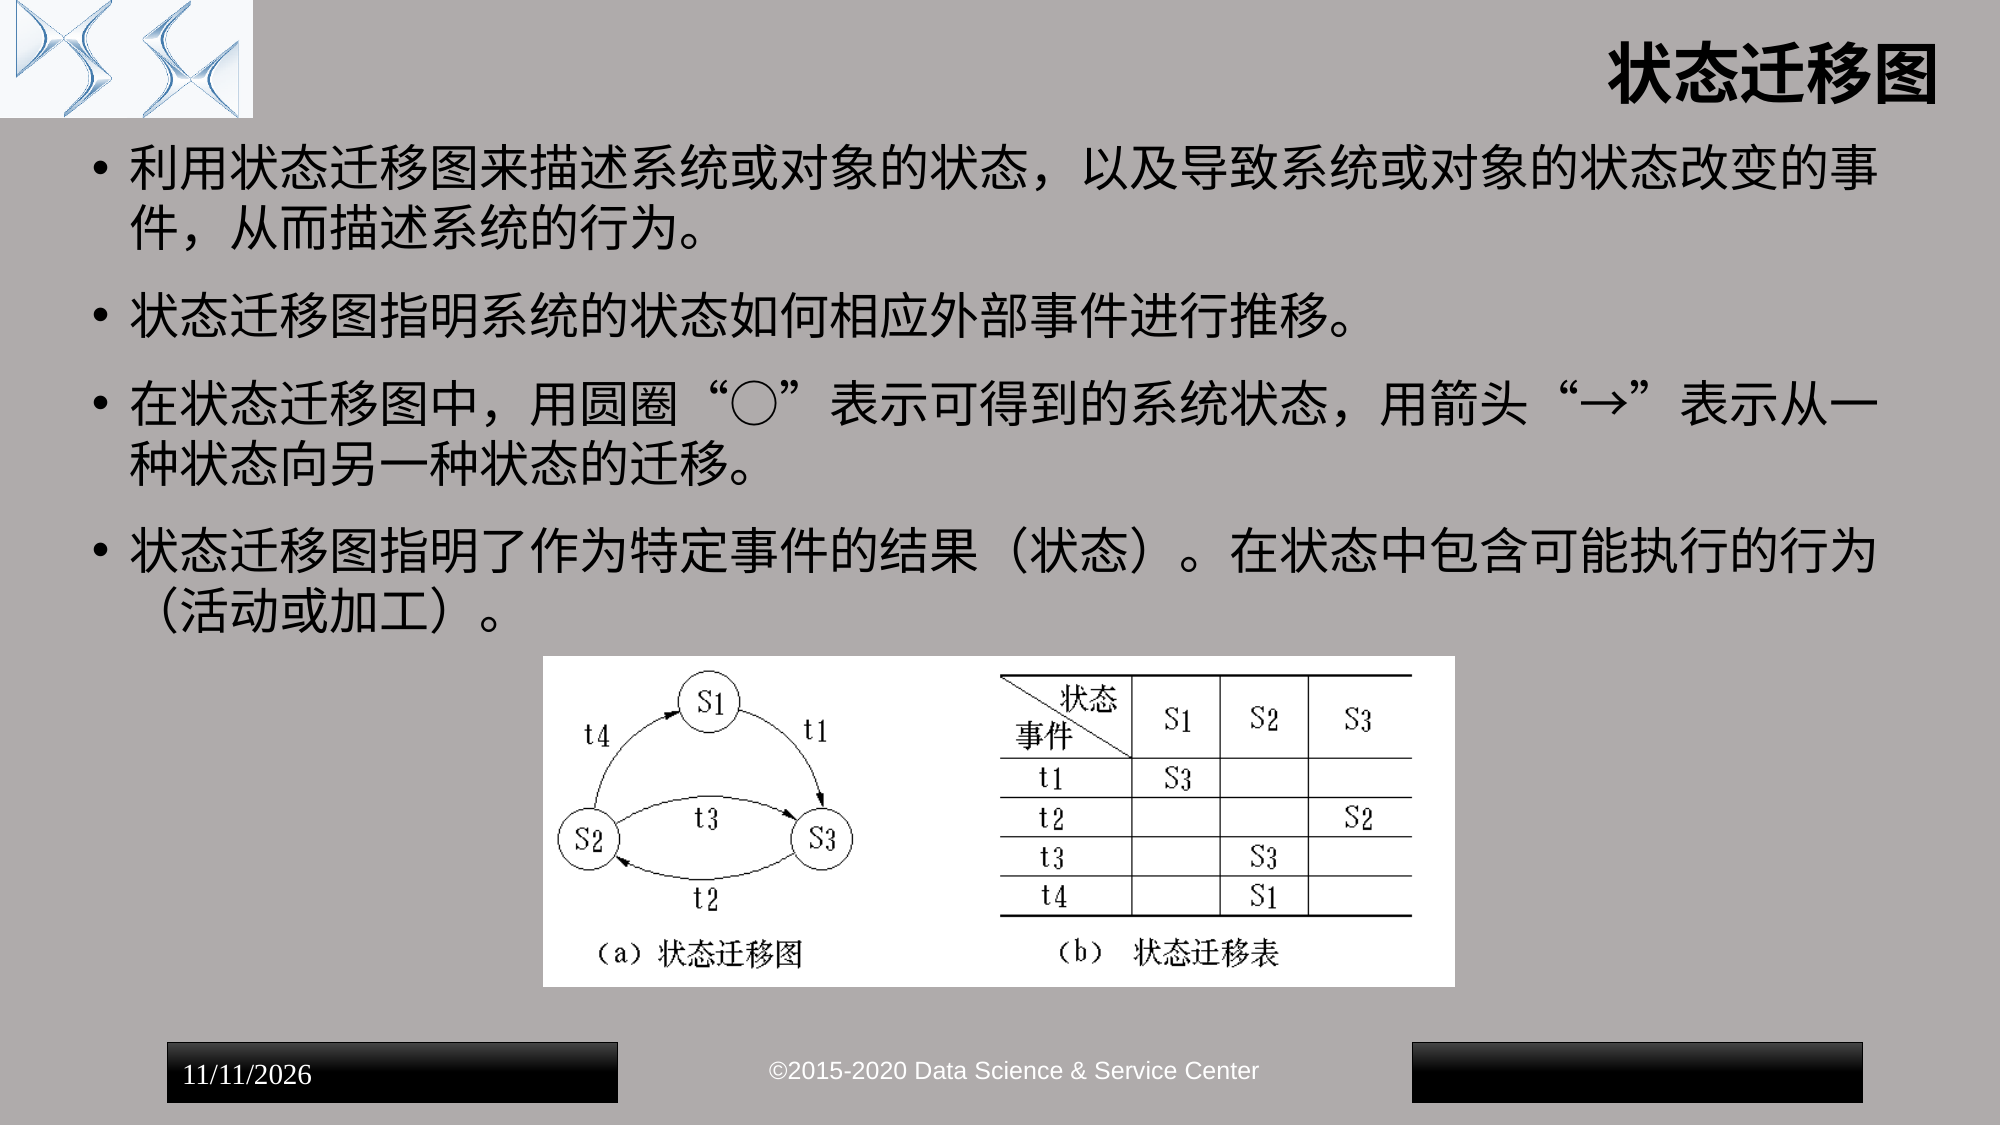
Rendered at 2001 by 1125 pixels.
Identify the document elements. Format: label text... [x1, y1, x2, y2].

slide_number [167, 1042, 618, 1103]
footer ©2015-2020 Data Science & Service Center [677, 1042, 1353, 1103]
picture [543, 656, 1455, 987]
title 状态迁移图 [259, 23, 1956, 130]
slide_number [1412, 1042, 1863, 1103]
list 利用状态迁移图来描述系统或对象的状态，以及导致系统或对象的状态改变的事件，从而描述系统的行为。 状态迁移图指明系统的状态如何相应外部事件进行推移。 在状态迁移图中，用圆圈“○”表示可得到的系统状态，用箭头“→”表示从一种状态向另一种状态的迁移。 状态迁移图指明了作为特定事件的结果（状态）。在状态中包含可能执行的行为（活动或加工）。 [76, 129, 1922, 1012]
